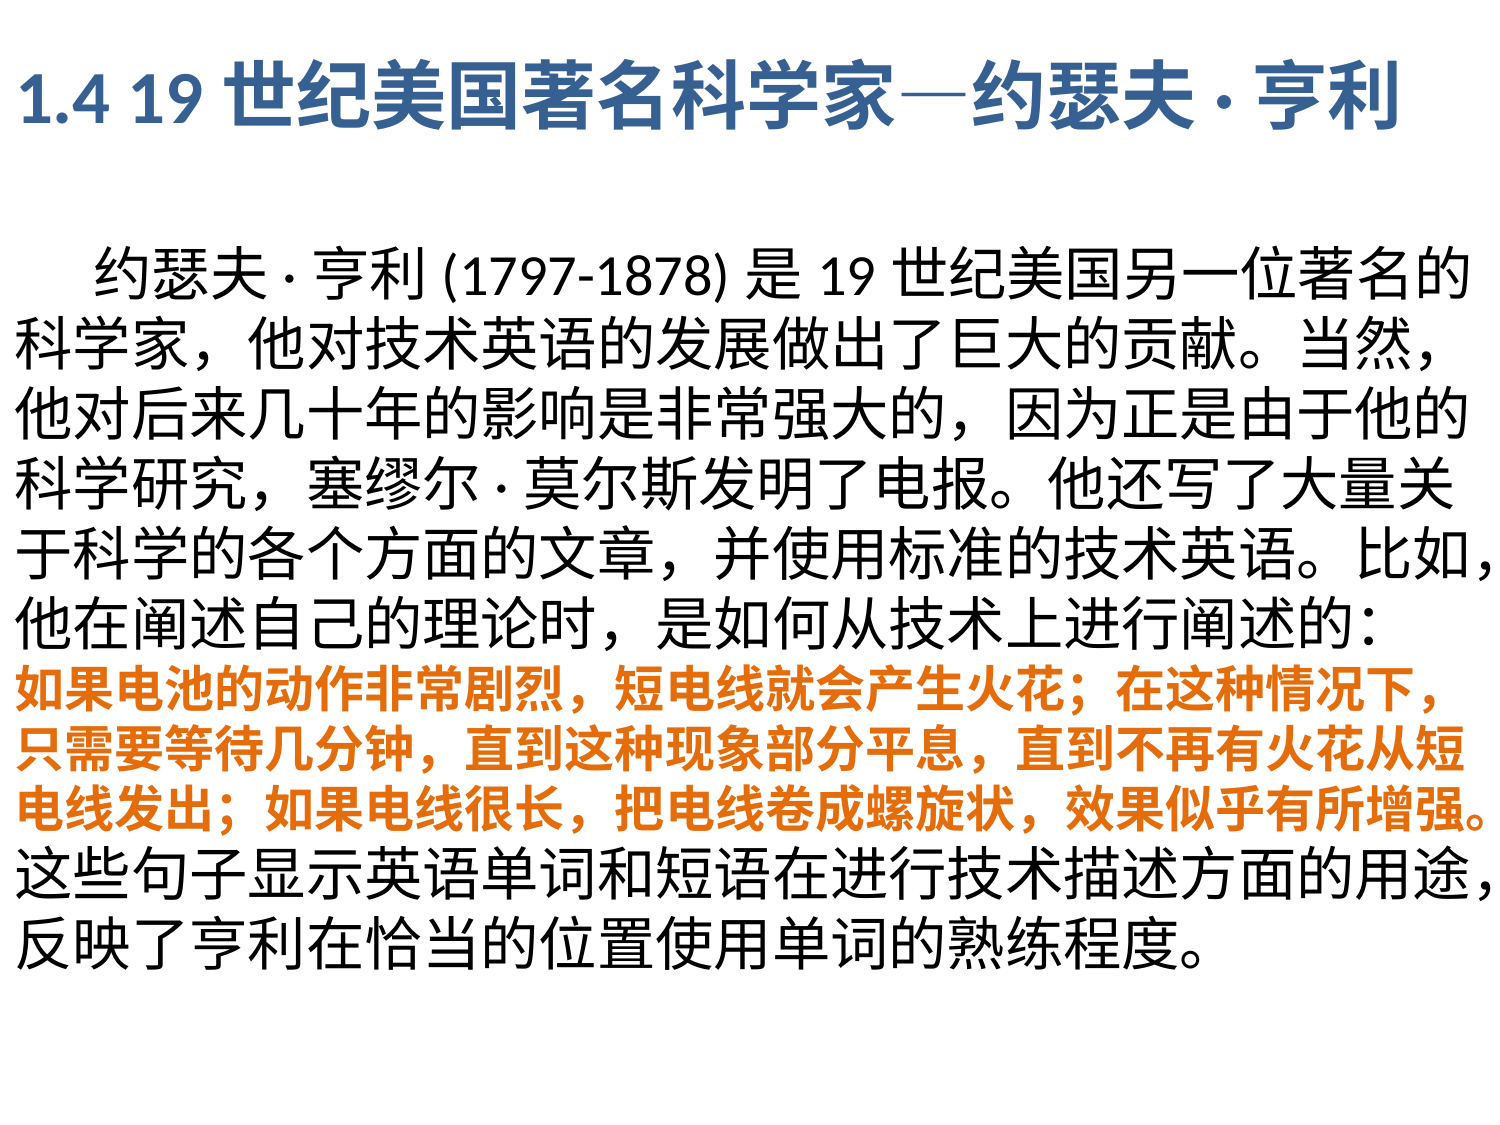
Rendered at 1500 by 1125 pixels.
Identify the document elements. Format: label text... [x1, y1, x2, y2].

text_box 约瑟夫·亨利(1797-1878)是19世纪美国另一位著名的科学家，他对技术英语的发展做出了巨大的贡献。当然，他对后来几十年的影响是非常强大的，因为正是由于他的科学研究，塞缪尔·莫尔斯发明了电报。他还写了大量关于科学的各个方面的文章，并使用标准的技术英语。比如，他在阐述自己的理论时，是如何从技术上进行阐述的： 如果电池的动作非常剧烈，短电线就会产生火花；在这种情况下，只需要等待几分钟，直到这种现象部分平息，直到不再有火花从短电线发出；如果电线很长，把电线卷成螺旋状，效果似乎有所增强。 这些句子显示英语单词和短语在进行技术描述方面的用途，反映了亨利在恰当的位置使用单词的熟练程度。 [0, 230, 1500, 985]
title 1.4 19世纪美国著名科学家—约瑟夫·亨利 [0, 0, 1500, 188]
